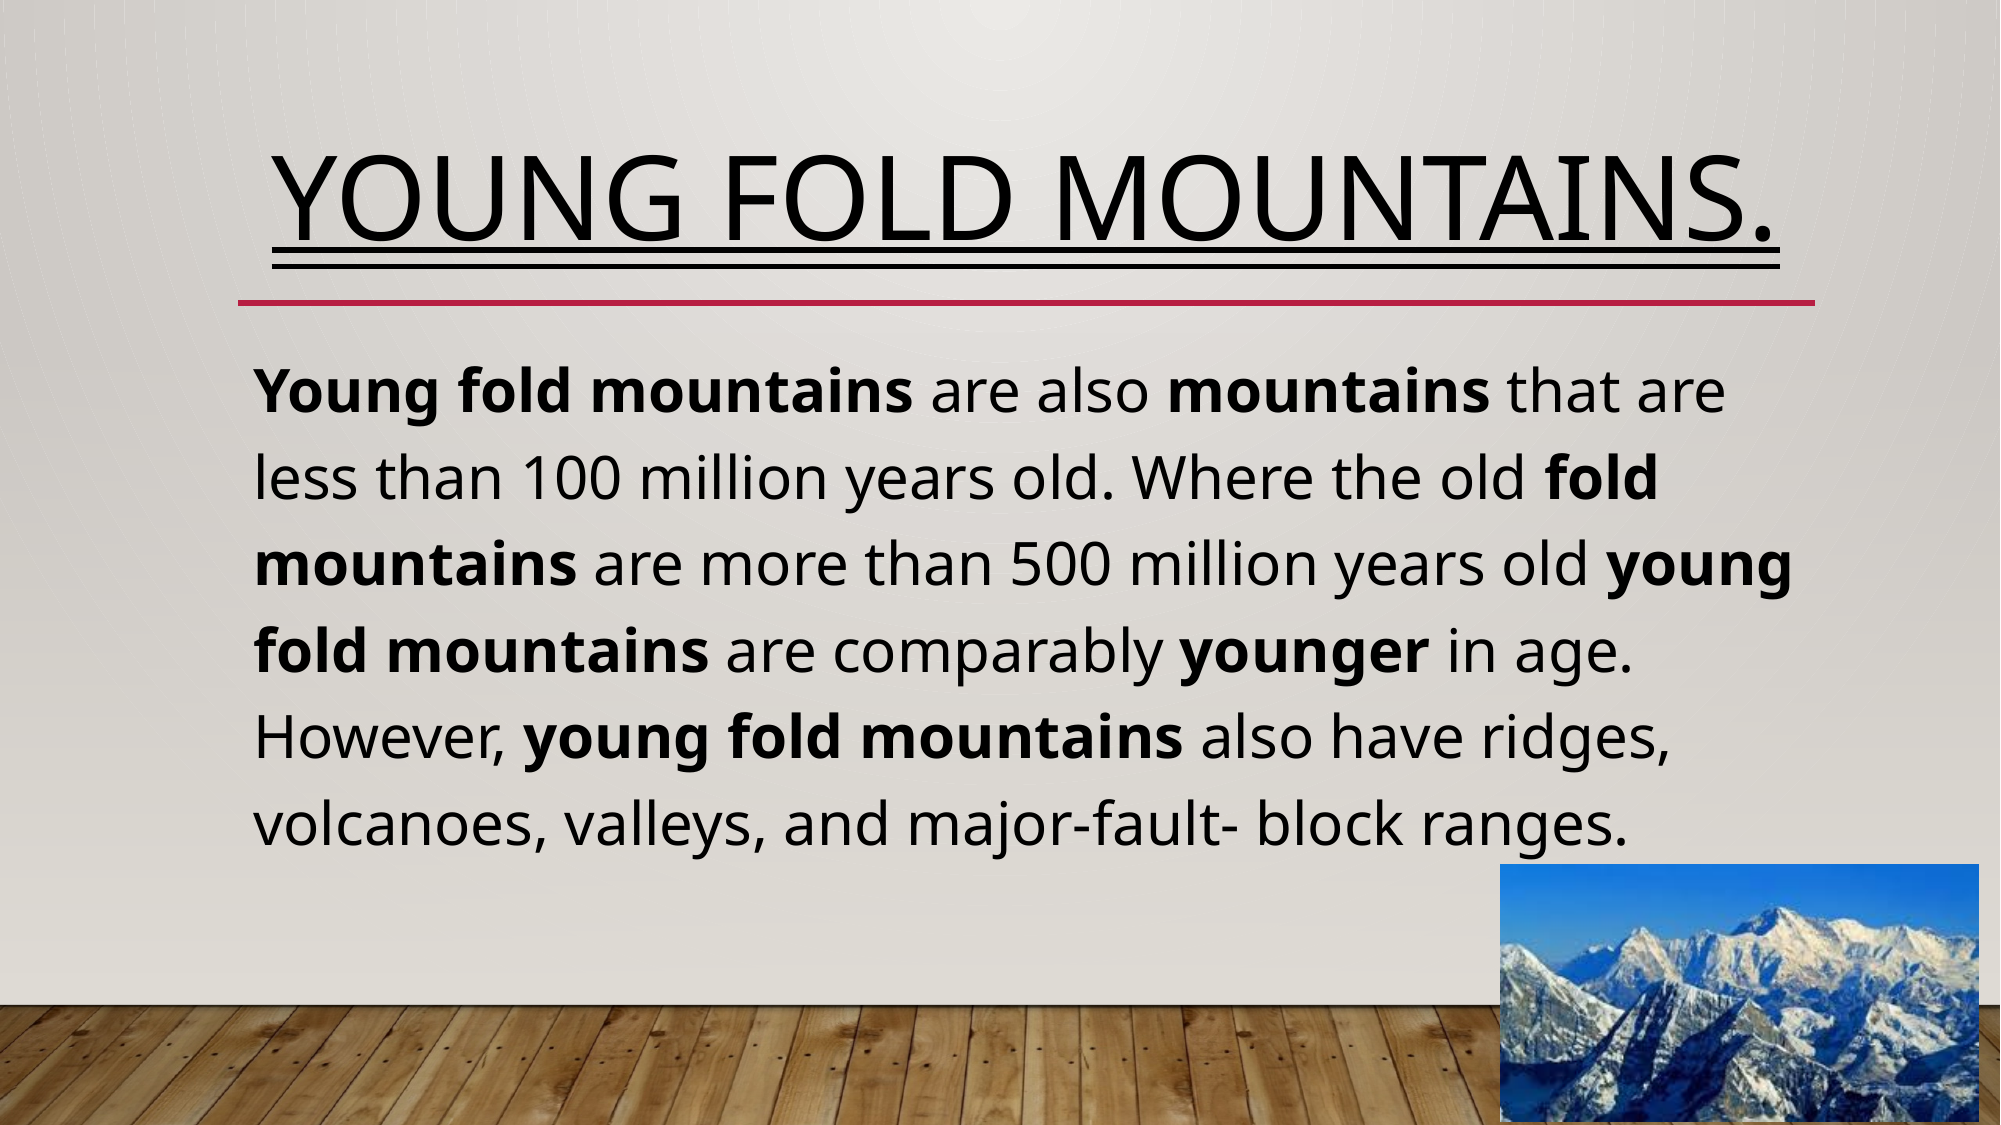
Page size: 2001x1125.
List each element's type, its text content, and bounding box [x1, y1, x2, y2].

list Young fold mountains are also mountains that are less than 100 million years old. Where the old fold mountains are more than 500 million years old young fold mountains are comparably younger in age. However, young fold mountains also have ridges, volcanoes, valleys, and major-fault- block ranges. [238, 330, 1814, 897]
title Young fold mountains. [238, 131, 1814, 305]
picture [0, 863, 2000, 1125]
